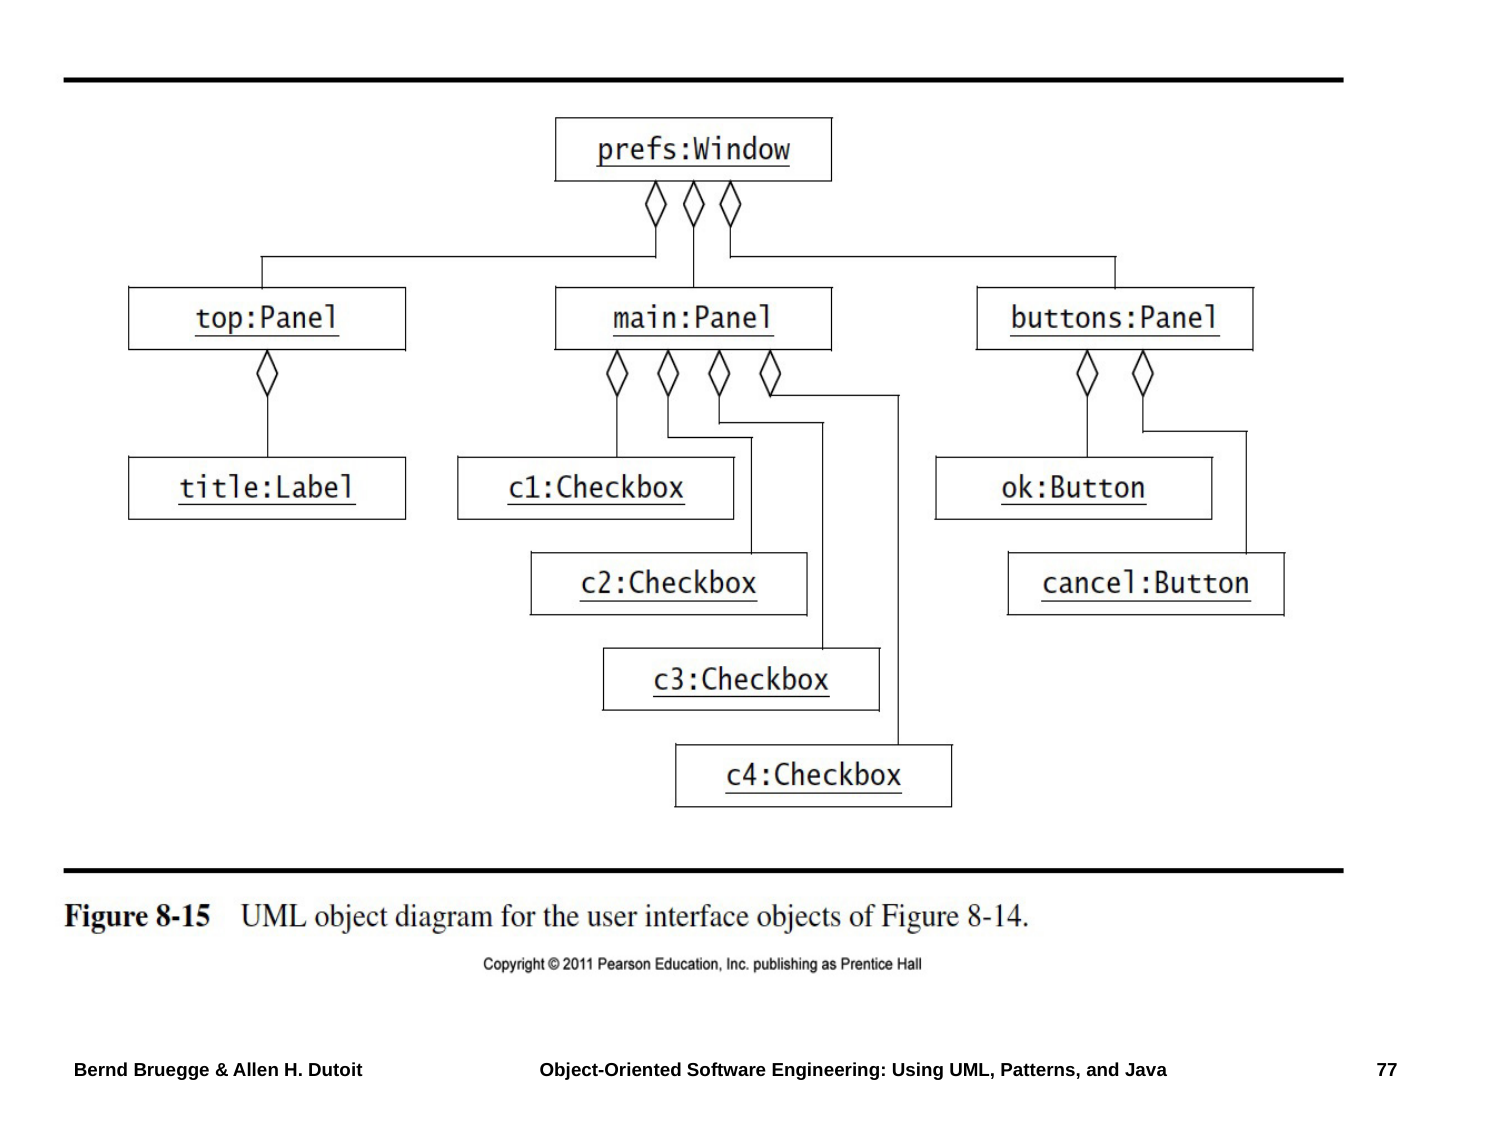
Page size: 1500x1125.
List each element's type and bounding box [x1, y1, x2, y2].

picture [47, 64, 1357, 981]
